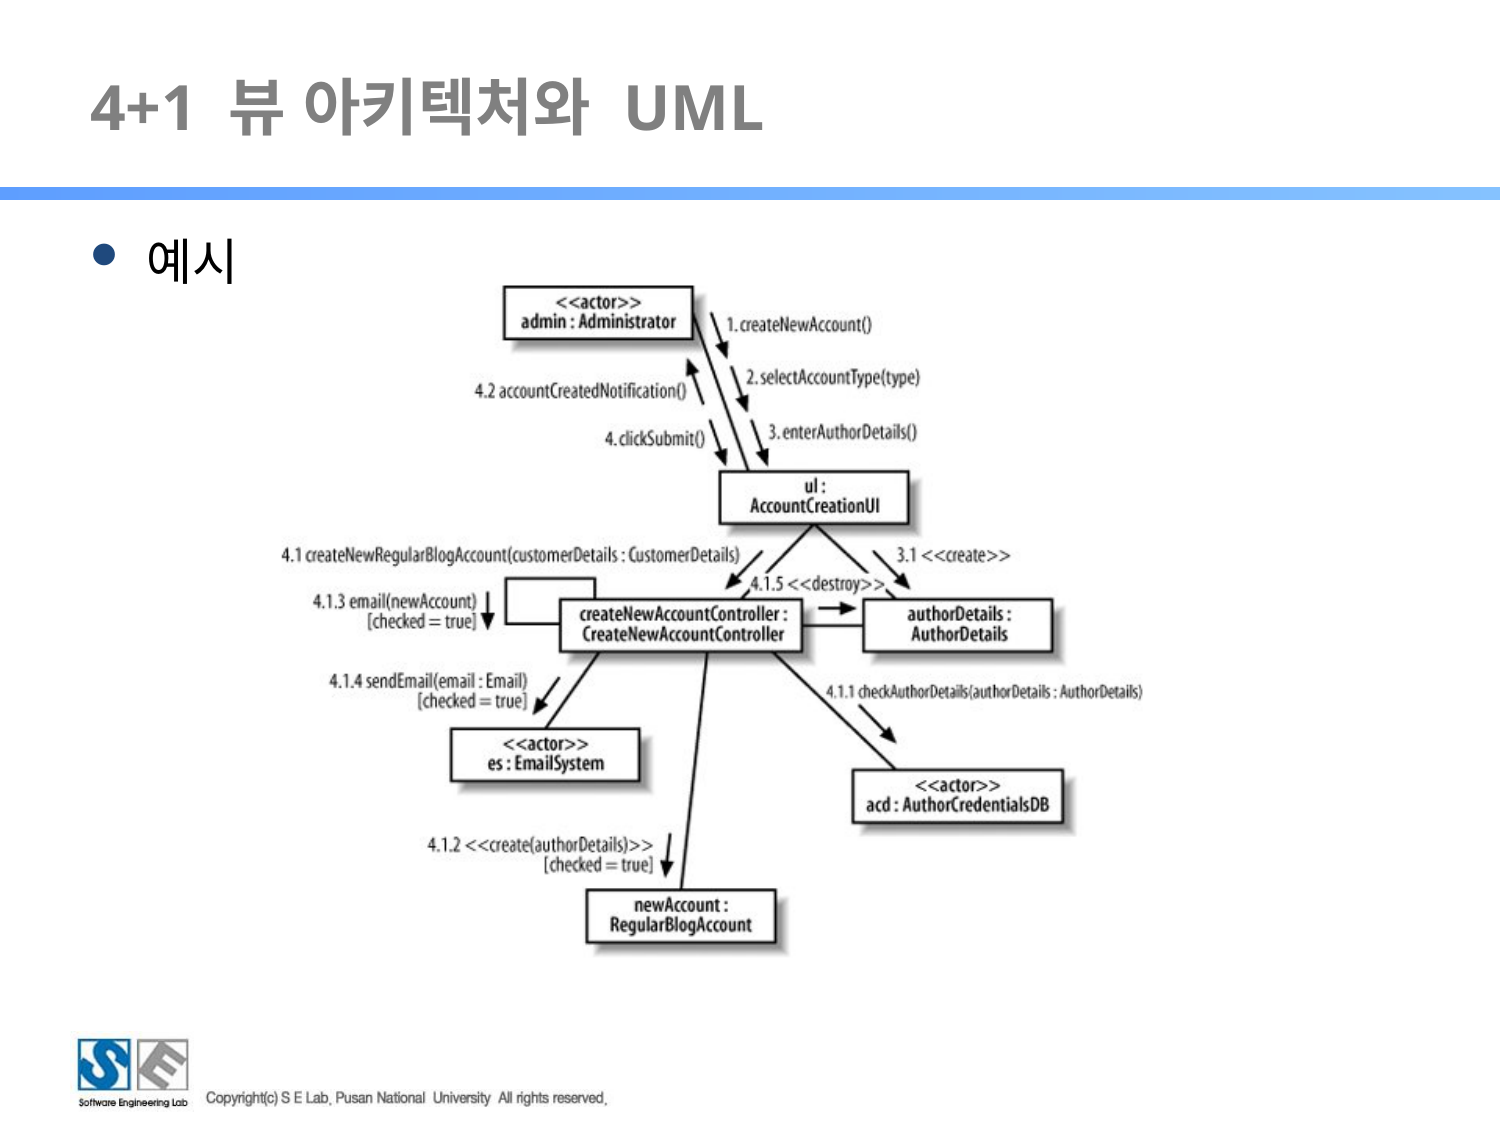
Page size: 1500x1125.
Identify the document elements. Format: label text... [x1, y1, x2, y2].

picture [70, 1031, 194, 1114]
picture [265, 278, 1152, 970]
picture [199, 1089, 614, 1107]
title 4+1 뷰 아키텍처와 UML [75, 35, 1425, 176]
list 예시 [75, 222, 1425, 1020]
